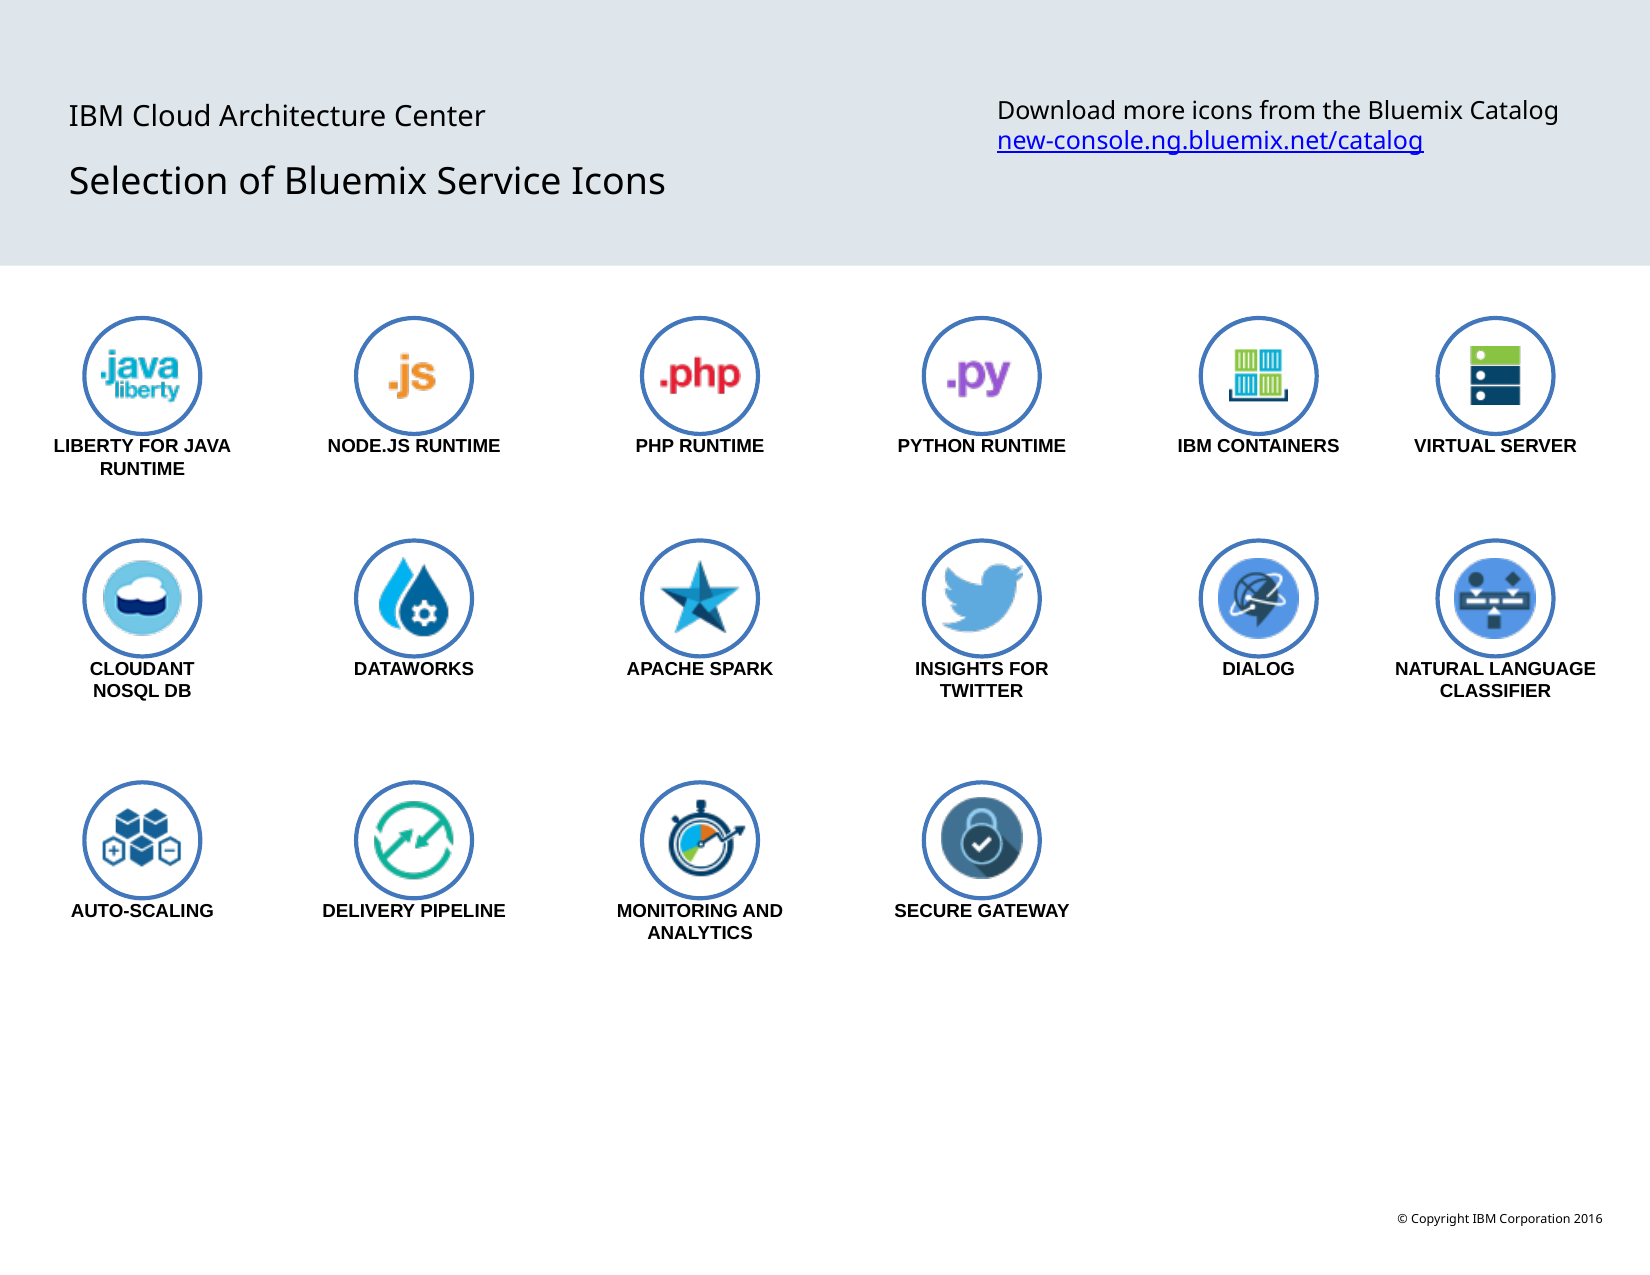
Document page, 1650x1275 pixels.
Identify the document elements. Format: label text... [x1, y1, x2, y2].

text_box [1200, 540, 1317, 693]
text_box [618, 540, 782, 693]
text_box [1384, 540, 1607, 716]
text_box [1169, 317, 1348, 470]
text_box Selection of Bluemix Service Icons [60, 148, 793, 211]
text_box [627, 317, 773, 470]
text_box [62, 782, 222, 935]
text_box [0, 0, 1650, 266]
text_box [886, 782, 1077, 935]
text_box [1406, 317, 1585, 470]
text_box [904, 540, 1059, 716]
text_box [606, 781, 794, 958]
text_box IBM Cloud Architecture Center [60, 88, 497, 141]
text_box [346, 540, 482, 693]
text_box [43, 317, 242, 493]
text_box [889, 317, 1074, 470]
text_box Download more icons from the Bluemix Catalog new-console.ng.bluemix.net/catalog [988, 85, 1575, 167]
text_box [79, 540, 206, 716]
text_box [314, 782, 514, 935]
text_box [319, 317, 509, 470]
